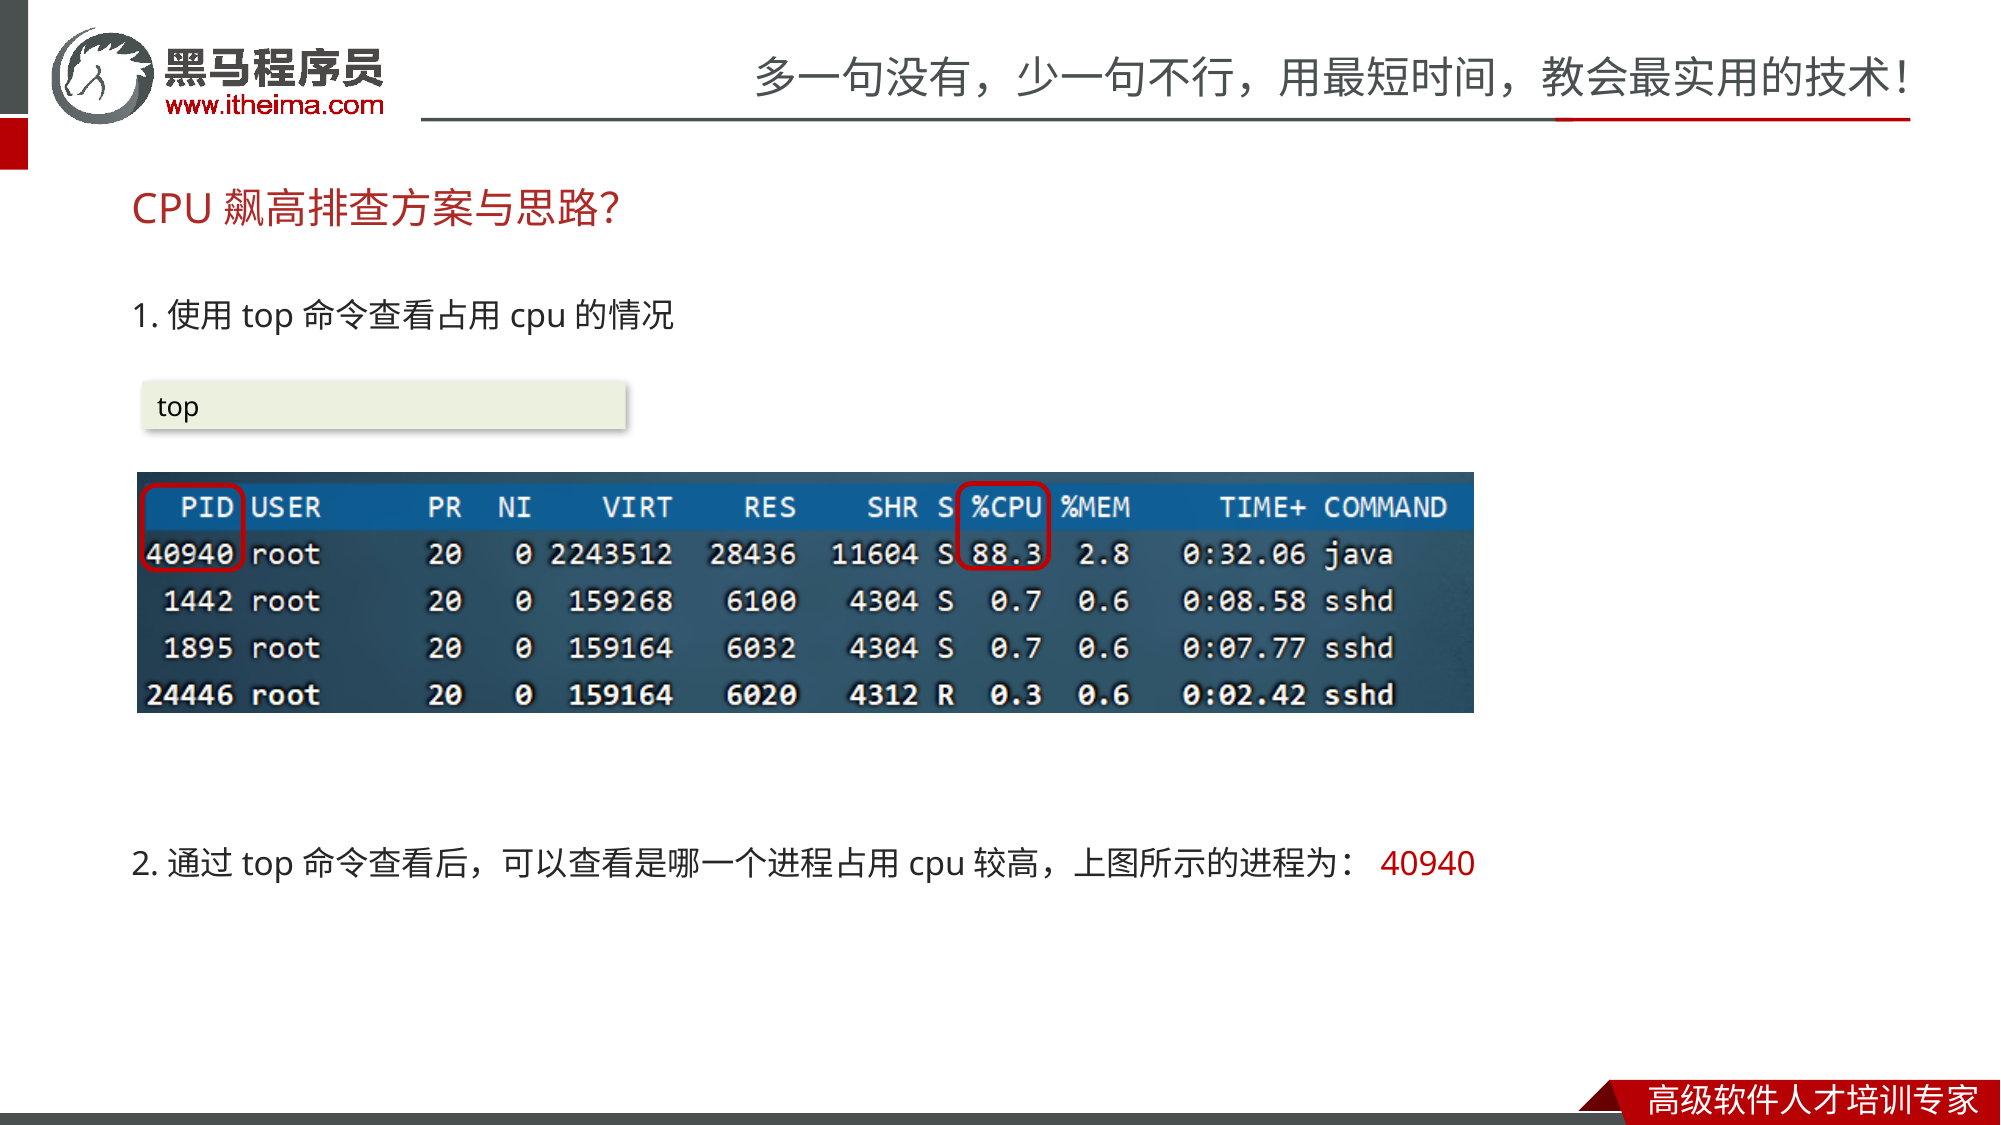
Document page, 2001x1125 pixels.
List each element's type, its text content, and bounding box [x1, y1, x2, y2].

text_box top [142, 381, 626, 430]
title CPU飙高排查方案与思路？ [116, 164, 1872, 250]
picture [50, 26, 384, 125]
text_box 2.通过top命令查看后，可以查看是哪一个进程占用cpu较高，上图所示的进程为：40940 [116, 815, 1676, 900]
list 1.使用top命令查看占用cpu的情况 [116, 266, 1872, 352]
picture [137, 472, 1474, 714]
